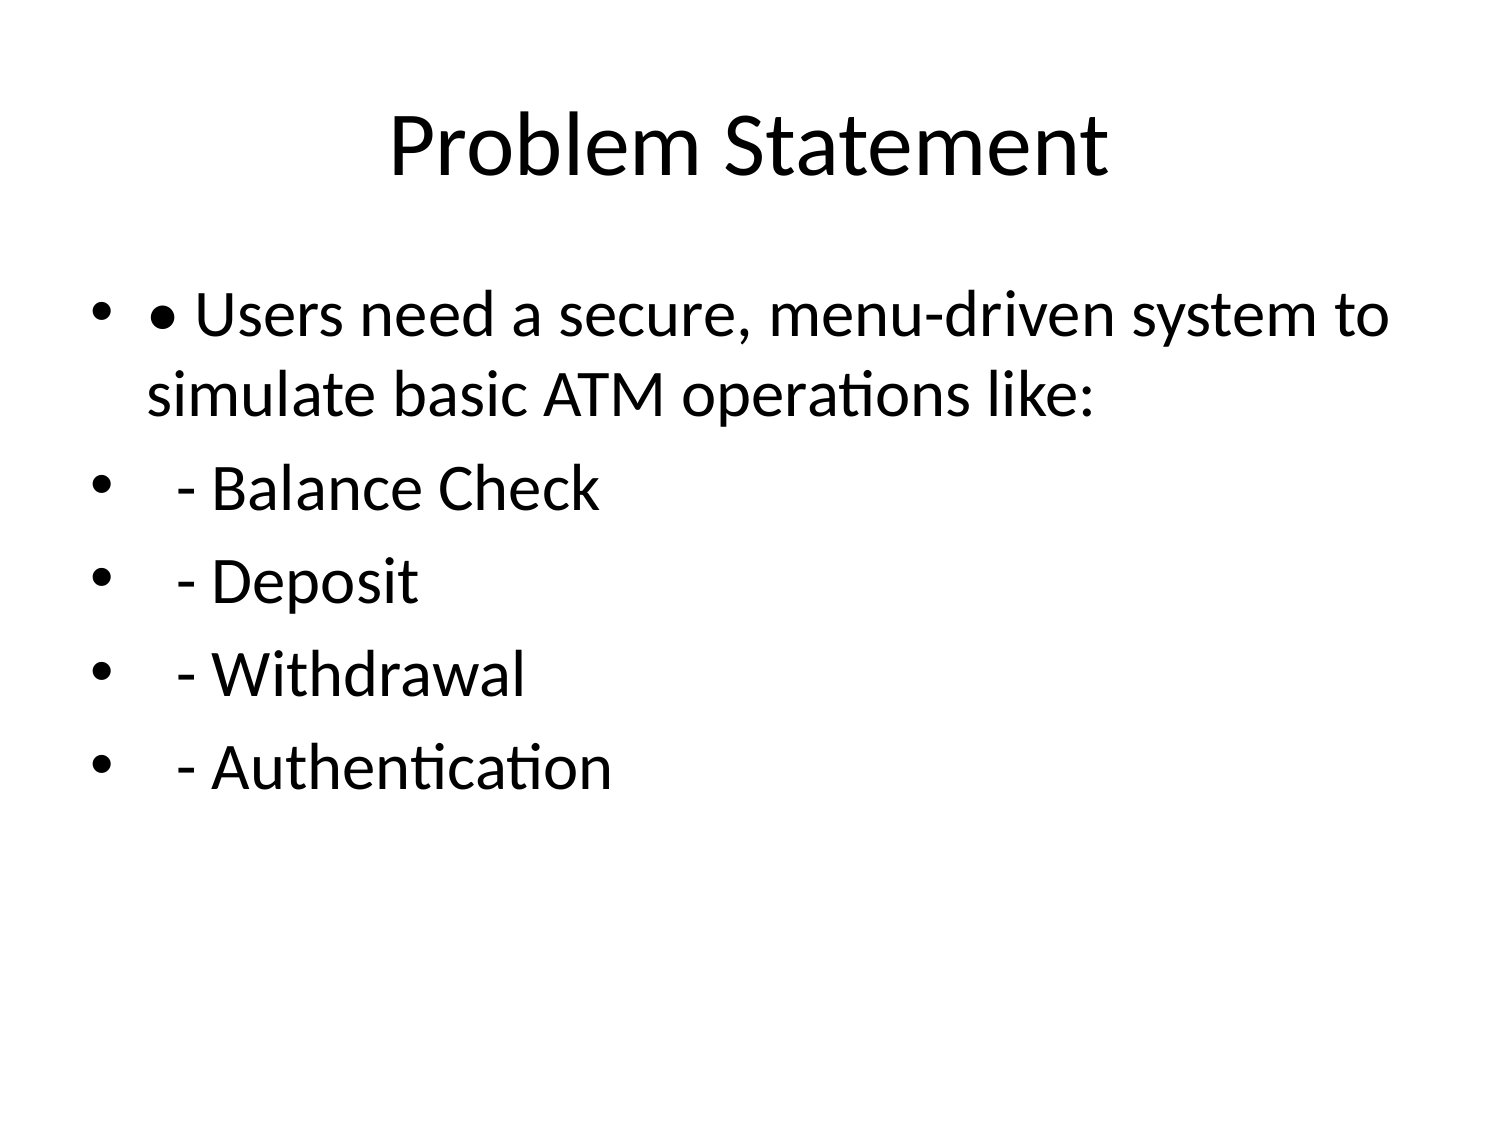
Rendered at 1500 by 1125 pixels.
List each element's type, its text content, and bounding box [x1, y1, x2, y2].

list • Users need a secure, menu-driven system to simulate basic ATM operations like: - Balance Check - Deposit - Withdrawal - Authentication [75, 262, 1425, 1005]
title Problem Statement [75, 45, 1425, 233]
